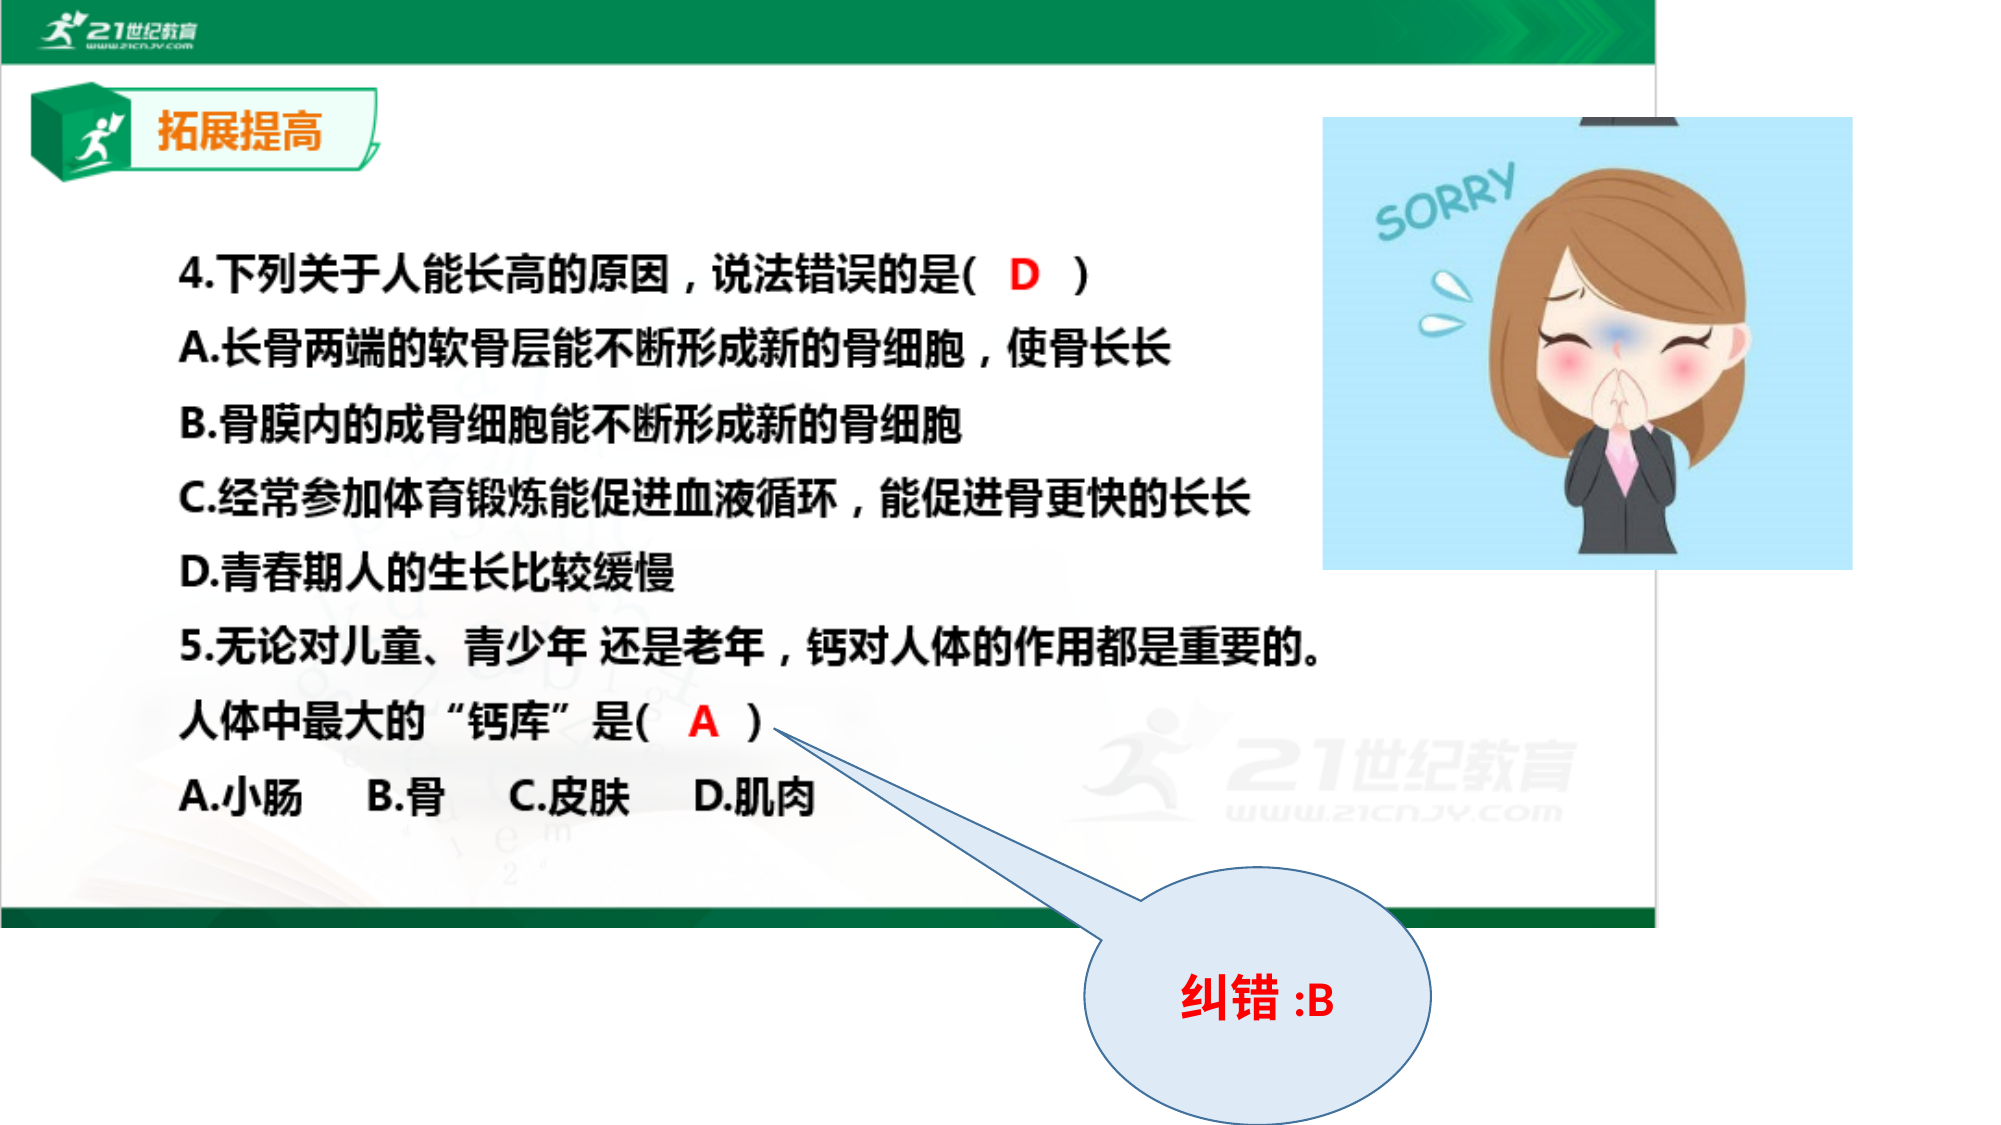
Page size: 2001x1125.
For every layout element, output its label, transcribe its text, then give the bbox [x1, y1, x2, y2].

text_box 纠错:B [1080, 928, 1432, 1125]
picture [0, 0, 1853, 928]
